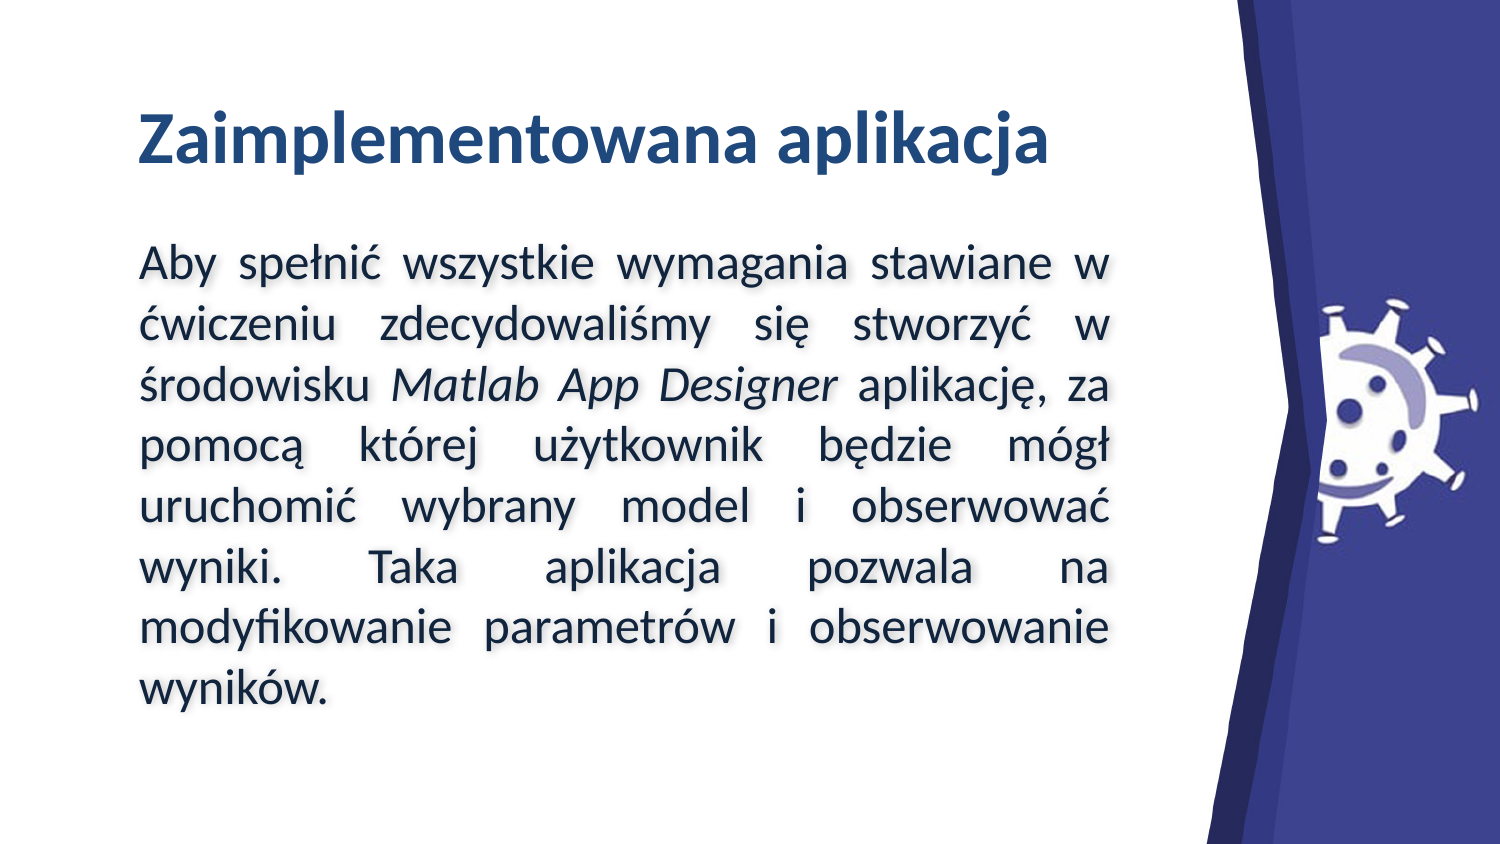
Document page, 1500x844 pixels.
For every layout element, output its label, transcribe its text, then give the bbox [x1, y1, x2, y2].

picture [0, 0, 1500, 844]
list Aby spełnić wszystkie wymagania stawiane w ćwiczeniu zdecydowaliśmy się stworzyć w środowisku Matlab App Designer aplikację, za pomocą której użytkownik będzie mógł uruchomić wybrany model i obserwować wyniki. Taka aplikacja pozwala na modyfikowanie parametrów i obserwowanie wyników. [123, 221, 1126, 723]
title Zaimplementowana aplikacja [123, 71, 1225, 197]
